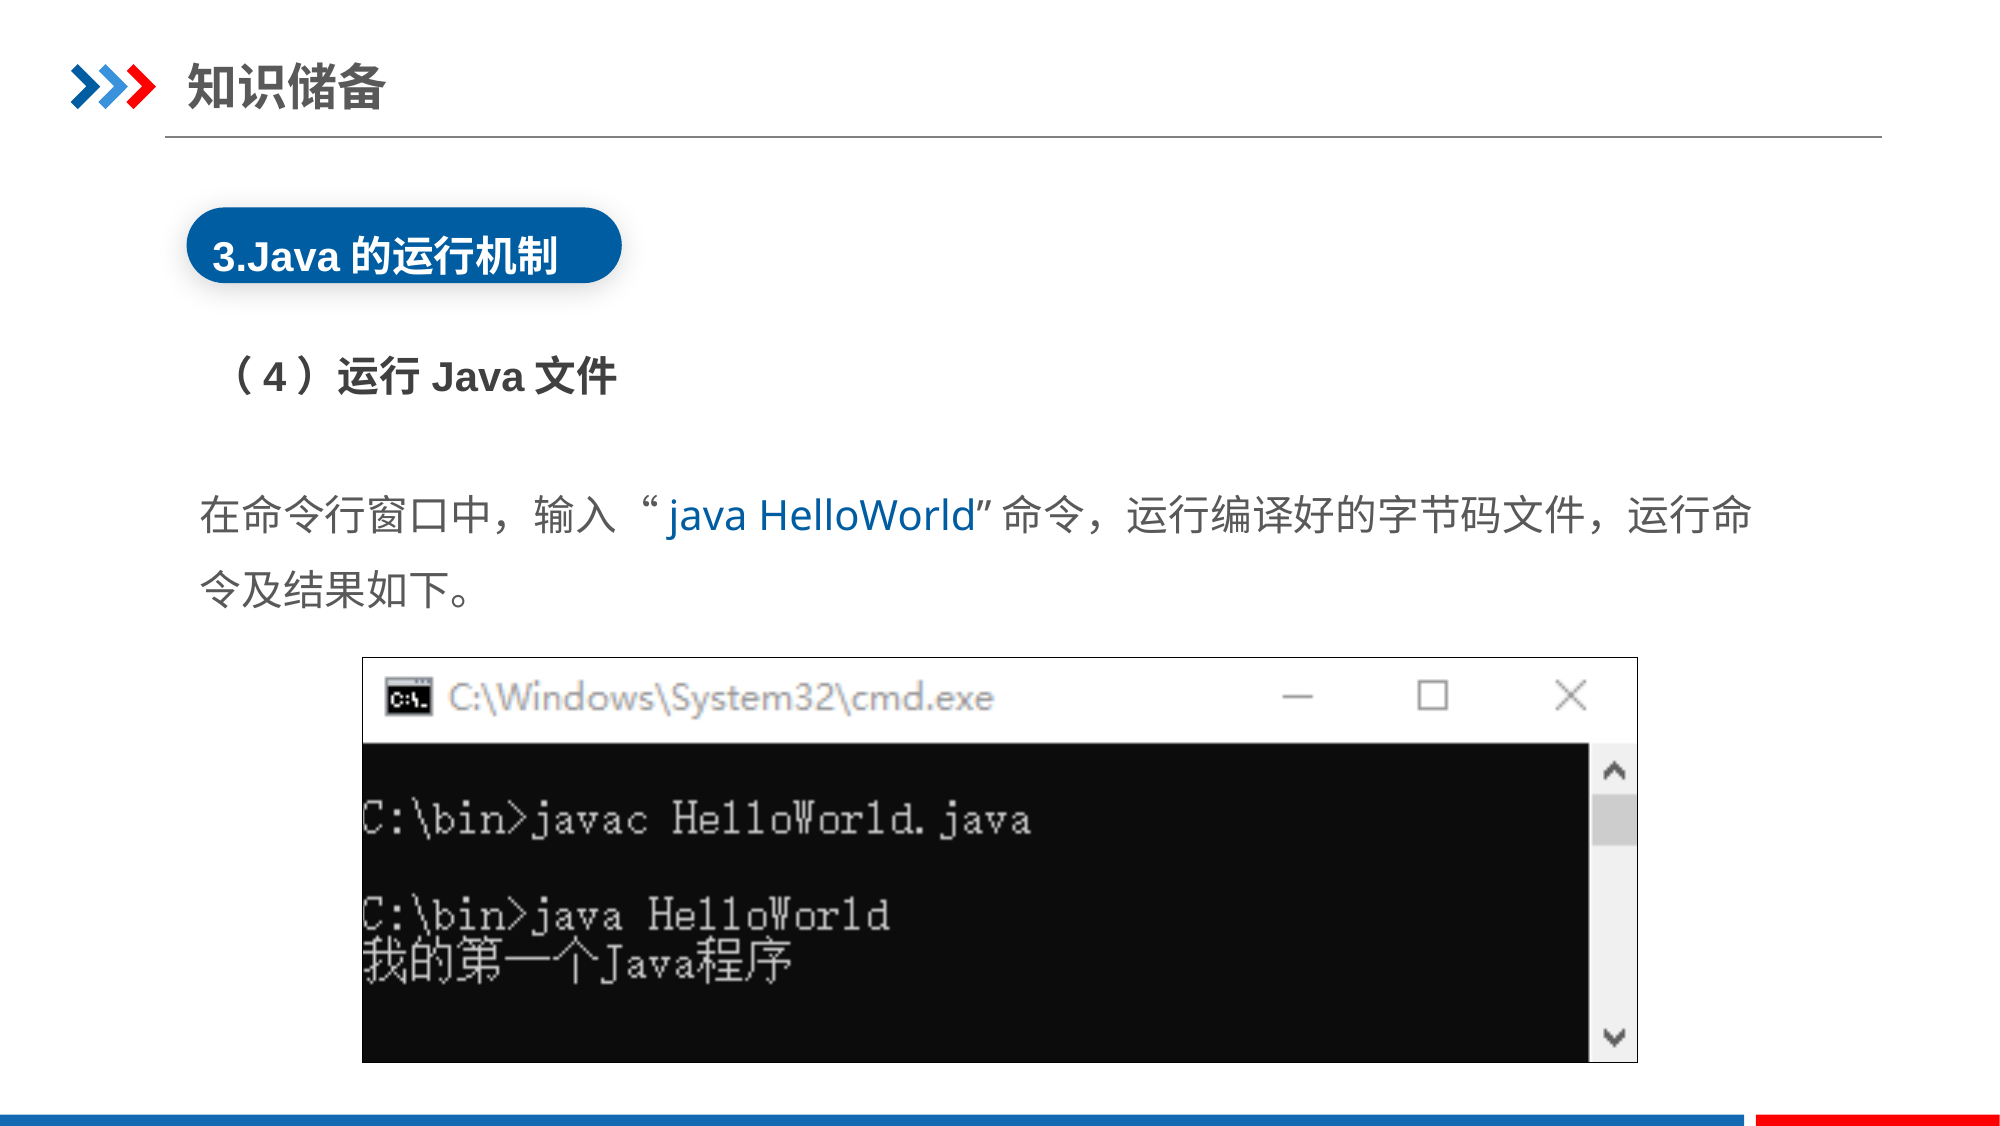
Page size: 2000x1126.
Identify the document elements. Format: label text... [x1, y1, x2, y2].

picture [361, 656, 1638, 1063]
text_box 知识储备 [187, 43, 827, 127]
text_box （4）运行Java文件 [196, 314, 767, 436]
text_box [587, 205, 624, 286]
text_box 3.Java的运行机制 [185, 204, 587, 288]
text_box 在命令行窗口中，输入“java HelloWorld”命令，运行编译好的字节码文件，运行命令及结果如下。 [184, 456, 1798, 621]
